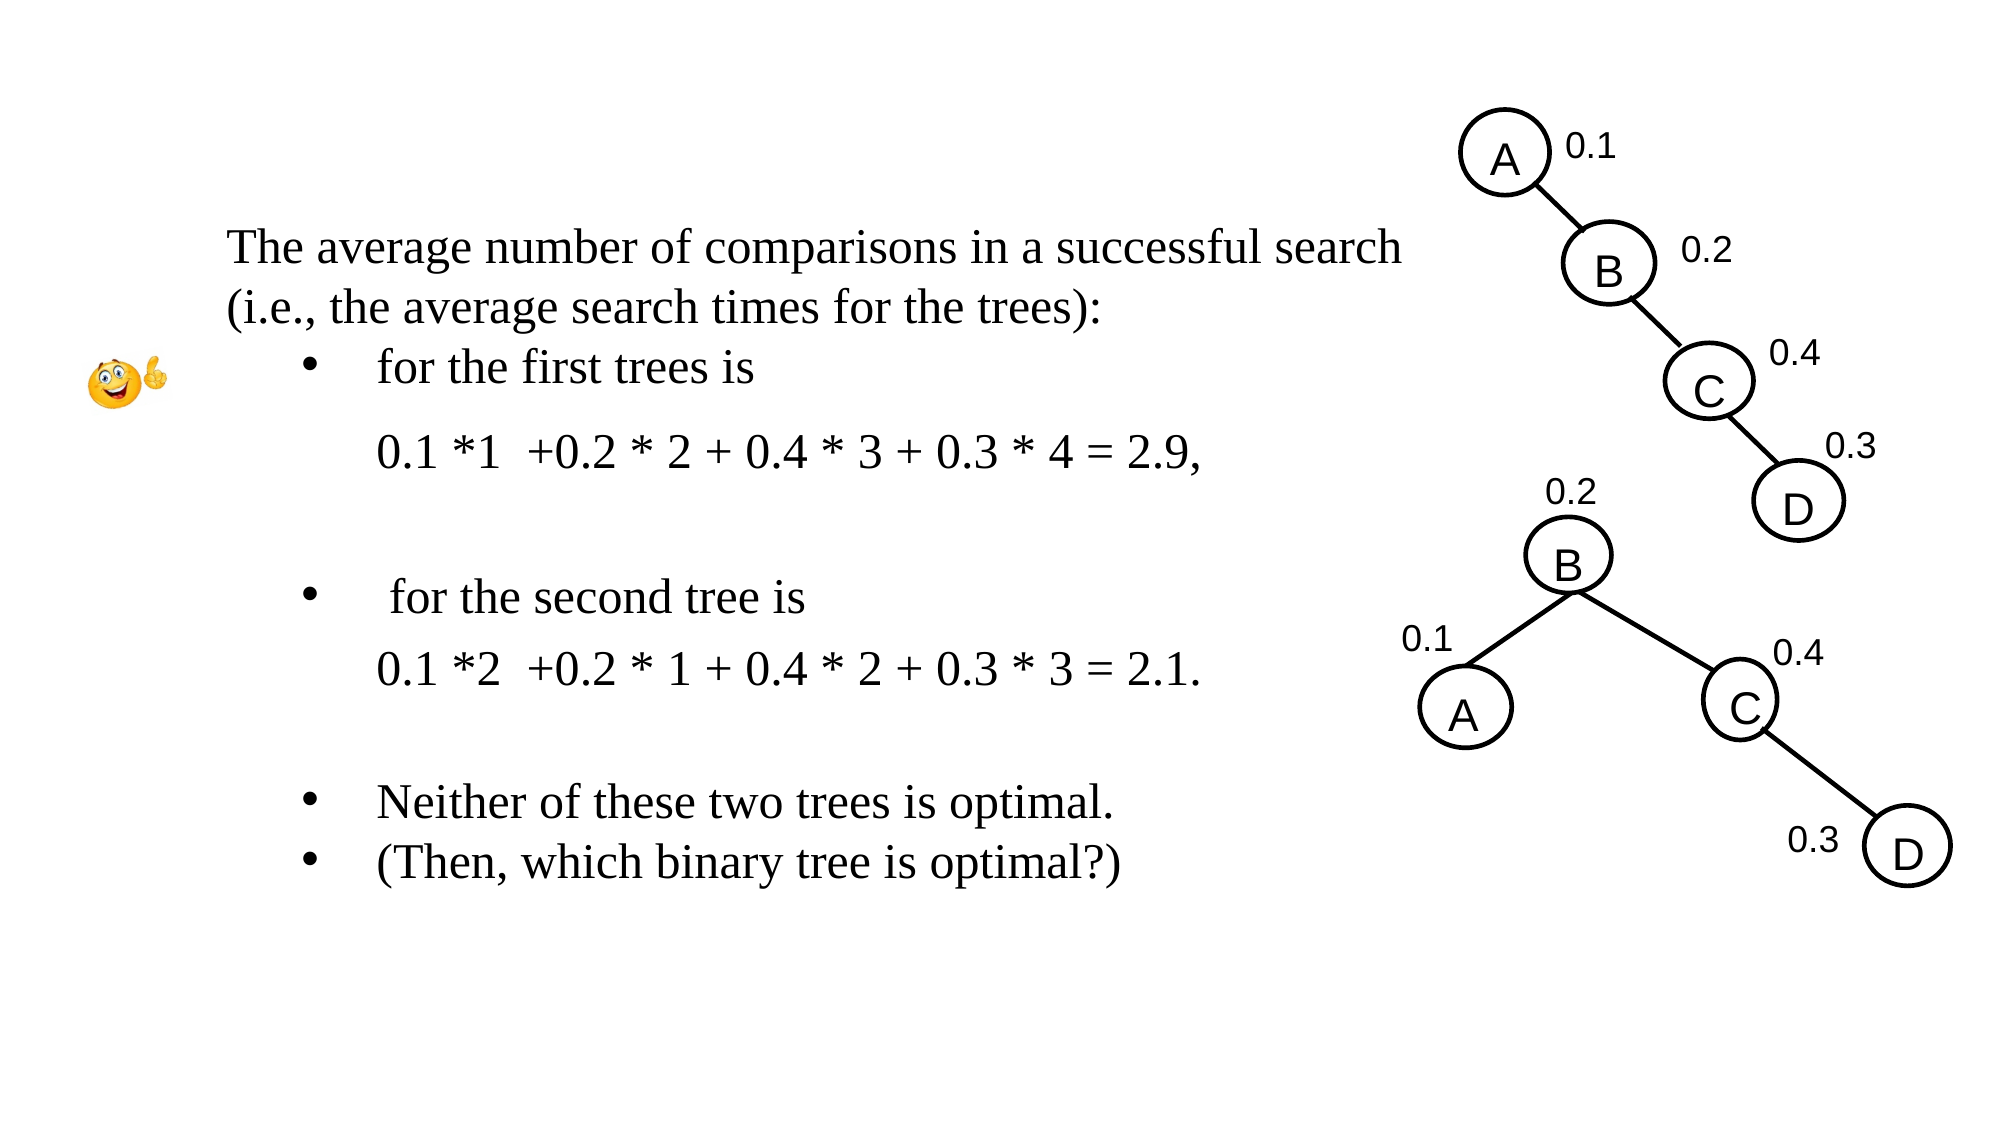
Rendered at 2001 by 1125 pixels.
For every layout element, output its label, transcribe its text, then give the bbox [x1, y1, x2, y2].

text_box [1533, 182, 1585, 232]
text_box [1629, 296, 1681, 347]
text_box 0.1 [1550, 113, 1632, 174]
text_box D [1753, 460, 1844, 541]
text_box 0.2 [1666, 218, 1748, 278]
text_box 0.3 [1809, 413, 1892, 474]
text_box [1465, 592, 1572, 667]
text_box A [1460, 109, 1550, 196]
text_box B [1525, 520, 1612, 593]
text_box C [1703, 659, 1778, 741]
text_box 0.3 [1772, 818, 1855, 868]
text_box 0.4 [1754, 320, 1836, 380]
text_box C [1664, 342, 1754, 419]
text_box 0.1 [1386, 606, 1465, 666]
picture [82, 347, 172, 415]
text_box 0.4 [1757, 620, 1840, 680]
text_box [1577, 591, 1715, 671]
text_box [1761, 728, 1877, 818]
text_box The average number of comparisons in a successful search (i.e., the average search times for the trees): for the first trees is 0.1 *1 +0.2 * 2 + 0.4 * 3 + 0.3 * 4 = 2.9, for the second tree is 0.1 *2 +0.2 * 1 + 0.4 * 2 + 0.3 * 3 = 2.1. Neither of these two trees is optimal. (Then, which binary tree is optimal?) [211, 85, 1441, 896]
text_box D [1864, 805, 1951, 886]
text_box A [1419, 666, 1512, 748]
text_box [1727, 415, 1780, 465]
text_box 0.2 [1530, 459, 1613, 520]
text_box B [1563, 221, 1656, 305]
